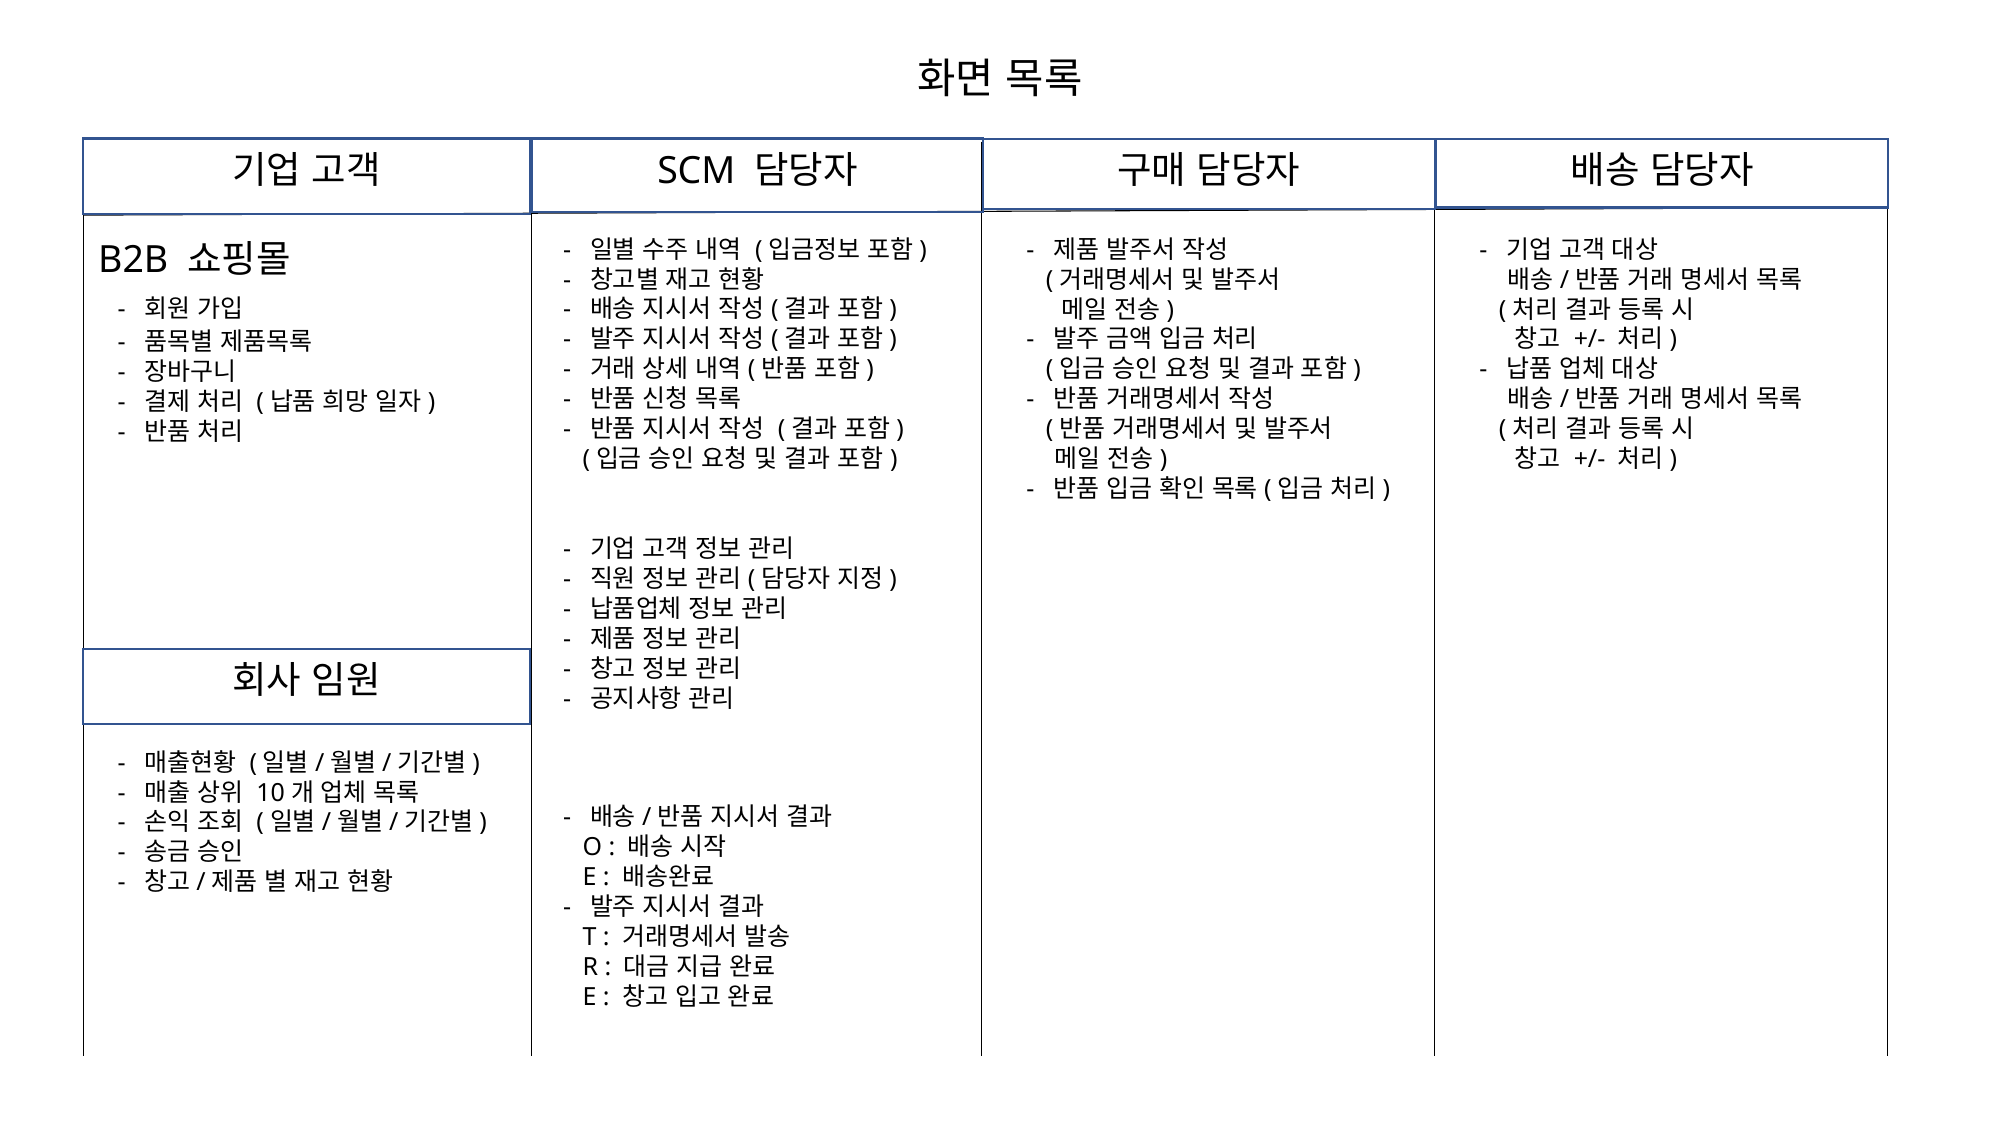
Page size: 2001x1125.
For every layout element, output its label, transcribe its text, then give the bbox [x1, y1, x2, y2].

text_box - 제품 발주서 작성 (거래명세서 및 발주서 메일 전송) - 발주 금액 입금 처리 (입금 승인 요청 및 결과 포함) - 반품 거래명세서 작성 (반품 거래명세서 및 발주서 메일 전송) - 반품 입금 확인 목록(입금 처리) [992, 225, 1427, 615]
text_box 구매 담당자 [982, 138, 1435, 207]
text_box - 배송/반품 지시서 결과 O : 배송 시작 E : 배송완료 - 발주 지시서 결과 T : 거래명세서 발송 R : 대금 지급 완료 E : 창고 입고 완료 [532, 793, 963, 1018]
text_box SCM 담당자 [531, 137, 984, 207]
text_box 배송 담당자 [1435, 138, 1889, 209]
text_box - 일별 수주 내역 (입금정보 포함) - 창고별 재고 현황 - 배송 지시서 작성(결과 포함) - 발주 지시서 작성(결과 포함) - 거래 상세 내역(반품 포함) - 반품 신청 목록 - 반품 지시서 작성 (결과 포함) (입금 승인 요청 및 결과 포함) [532, 225, 963, 525]
text_box 화면 목록 [0, 44, 2000, 109]
text_box B2B 쇼핑몰 - 회원 가입 - 품목별 제품목록 - 장바구니 - 결제 처리 (납품 희망 일자) - 반품 처리 [84, 227, 518, 498]
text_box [84, 207, 531, 216]
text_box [982, 207, 1434, 216]
text_box - 기업 고객 대상 배송/반품 거래 명세서 목록 (처리 결과 등록 시 창고 +/- 처리) - 납품 업체 대상 배송/반품 거래 명세서 목록 (처리 결과 등록 시 창고 +/- 처리) [1445, 225, 1880, 615]
text_box - 매출현황 (일별/월별/기간별) - 매출 상위 10개 업체 목록 - 손익 조회 (일별/월별/기간별) - 송금 승인 - 창고/제품 별 재고 현황 [84, 738, 518, 949]
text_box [1435, 207, 1887, 216]
text_box 기업 고객 [82, 137, 531, 215]
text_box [532, 207, 981, 216]
text_box 회사 임원 [84, 648, 531, 725]
text_box - 기업 고객 정보 관리 - 직원 정보 관리(담당자 지정) - 납품업체 정보 관리 - 제품 정보 관리 - 창고 정보 관리 - 공지사항 관리 [532, 525, 963, 721]
